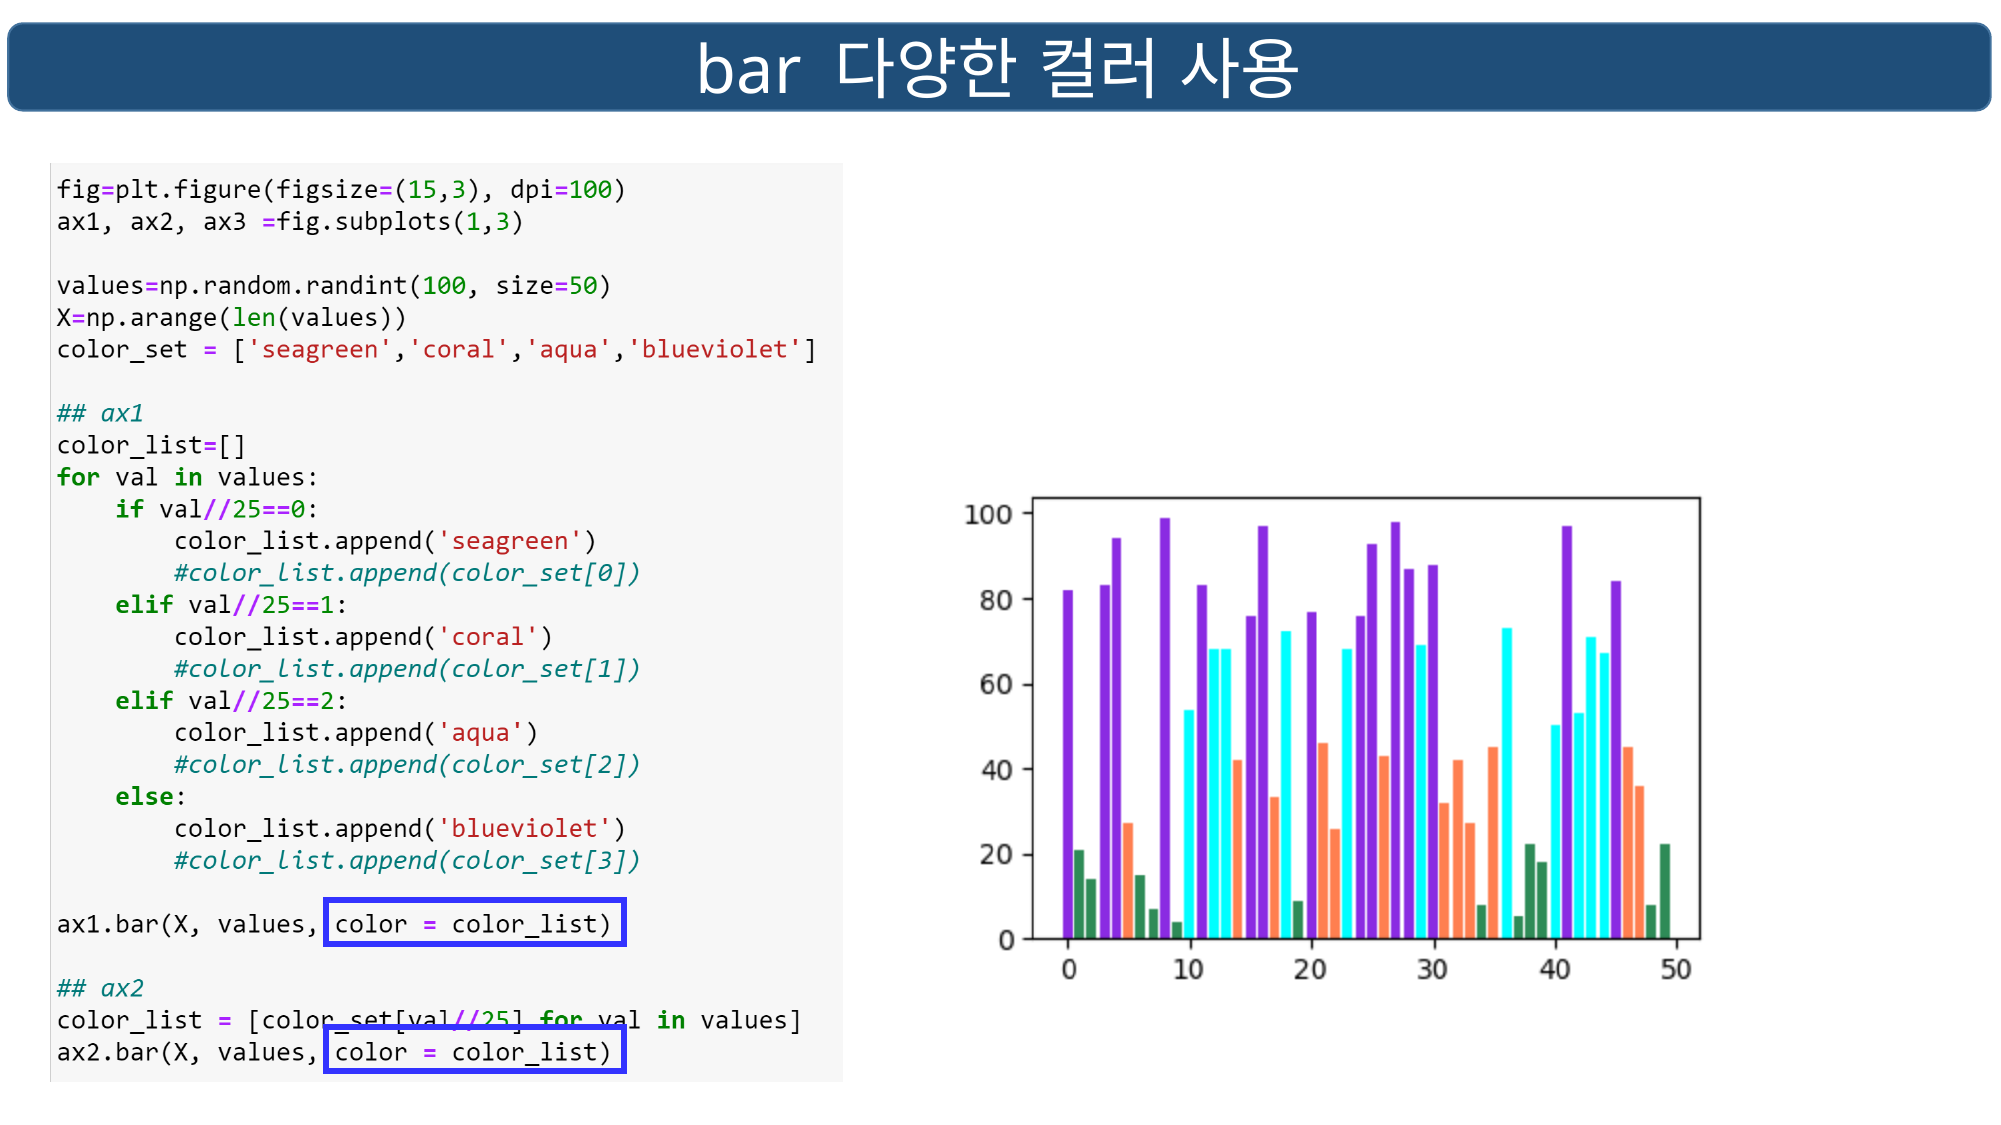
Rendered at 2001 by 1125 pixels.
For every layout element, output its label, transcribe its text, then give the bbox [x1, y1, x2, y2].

picture [48, 163, 843, 1082]
picture [952, 467, 1722, 997]
text_box bar 다양한 컬러 사용 [7, 22, 1992, 112]
